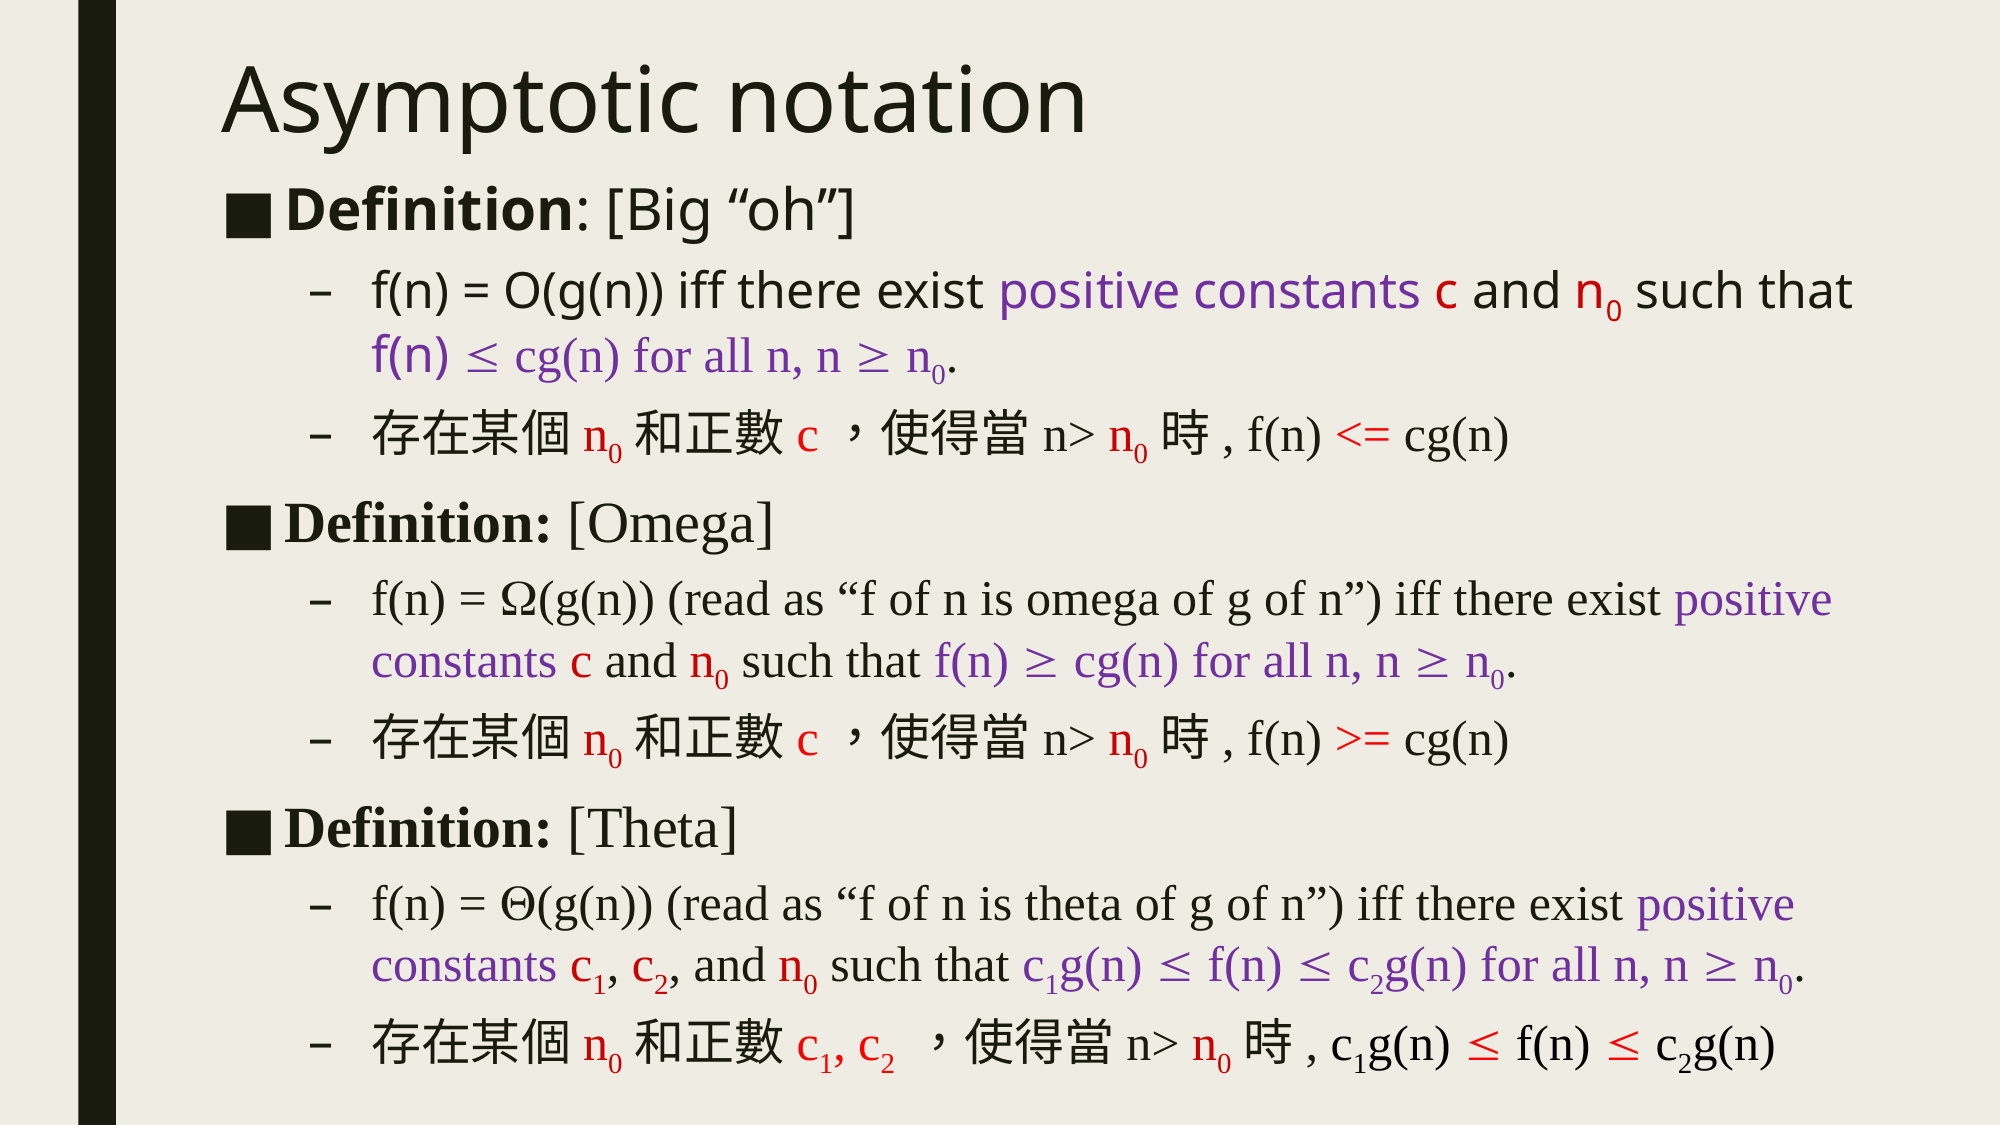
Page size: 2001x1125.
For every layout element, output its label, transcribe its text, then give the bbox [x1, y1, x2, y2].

title Asymptotic notation [206, 46, 1448, 170]
list Definition: [Big “oh’’] f(n) = O(g(n)) iff there exist positive constants c and n0 such that f(n)  cg(n) for all n, n  n0. 存在某個n0和正數c，使得當n> n0時, f(n) <= cg(n) Definition: [Omega] f(n) = (g(n)) (read as “f of n is omega of g of n”) iff there exist positive constants c and n0 such that f(n)  cg(n) for all n, n  n0. 存在某個n0和正數c，使得當n> n0時, f(n) >= cg(n) Definition: [Theta] f(n) = (g(n)) (read as “f of n is theta of g of n”) iff there exist positive constants c1, c2, and n0 such that c1g(n)  f(n)  c2g(n) for all n, n  n0. 存在某個n0和正數c1, c2 ，使得當n> n0時, c1g(n)  f(n)  c2g(n) [206, 170, 1885, 1116]
